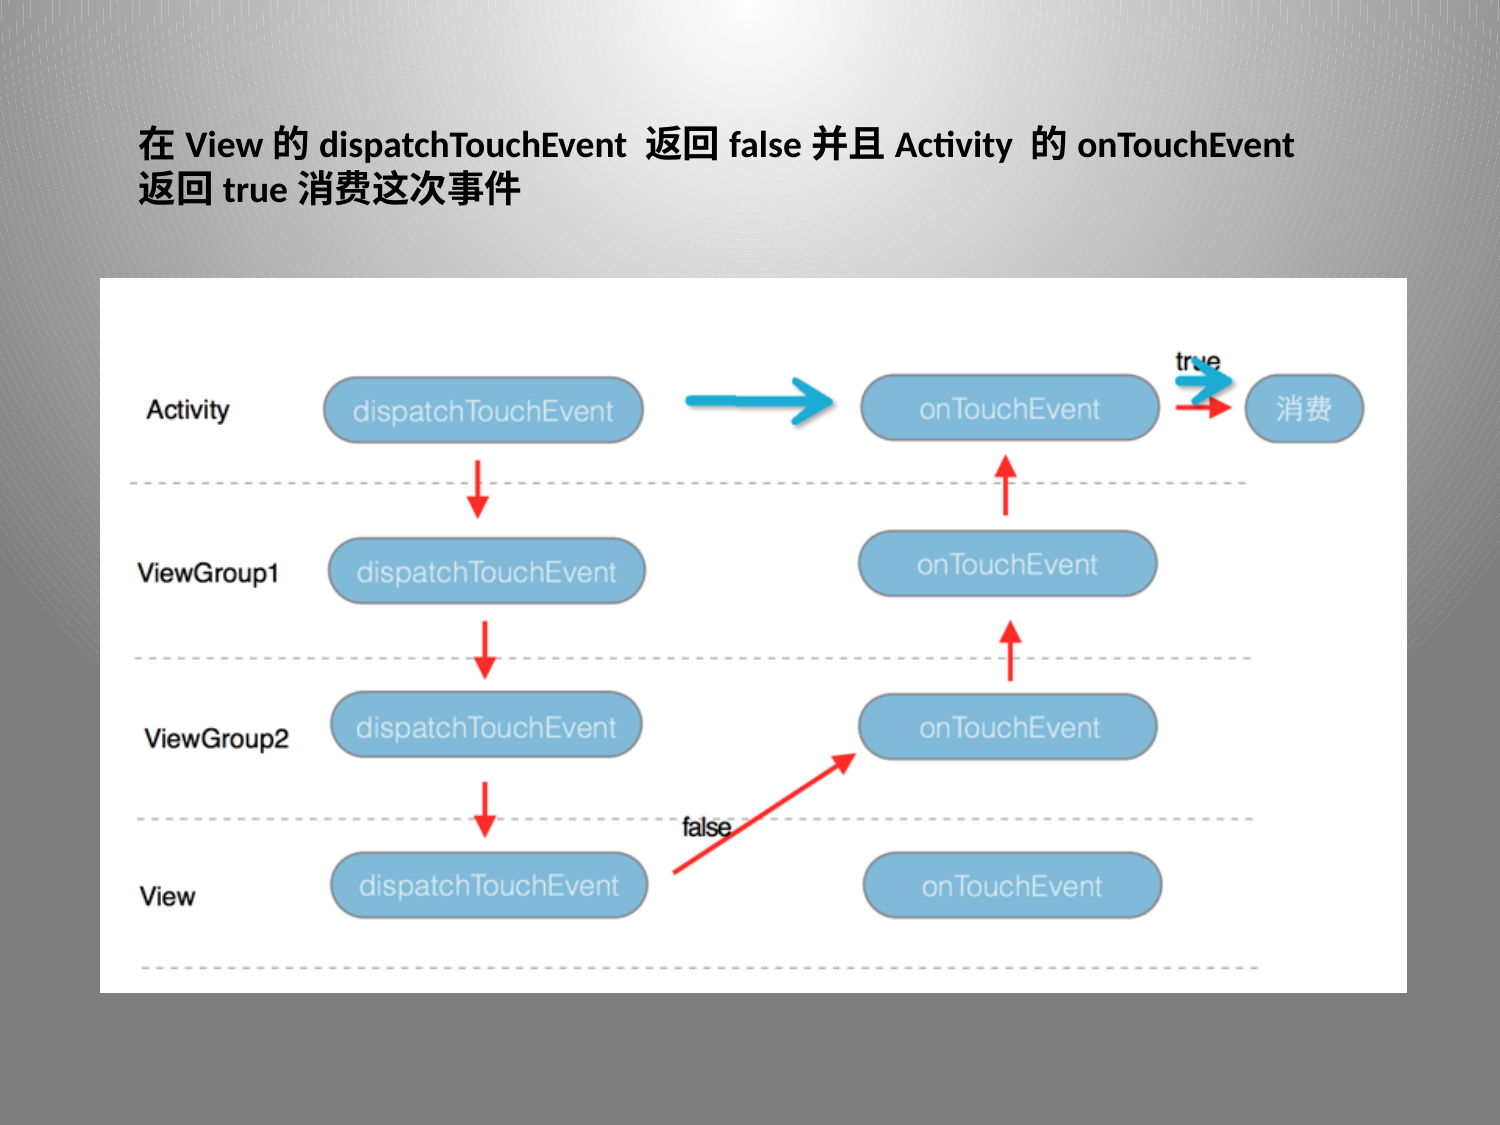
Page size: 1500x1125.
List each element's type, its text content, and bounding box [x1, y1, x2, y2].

text_box 在View的dispatchTouchEvent 返回false并且Activity 的onTouchEvent 返回true消费这次事件 [124, 112, 1319, 217]
picture [100, 278, 1407, 994]
